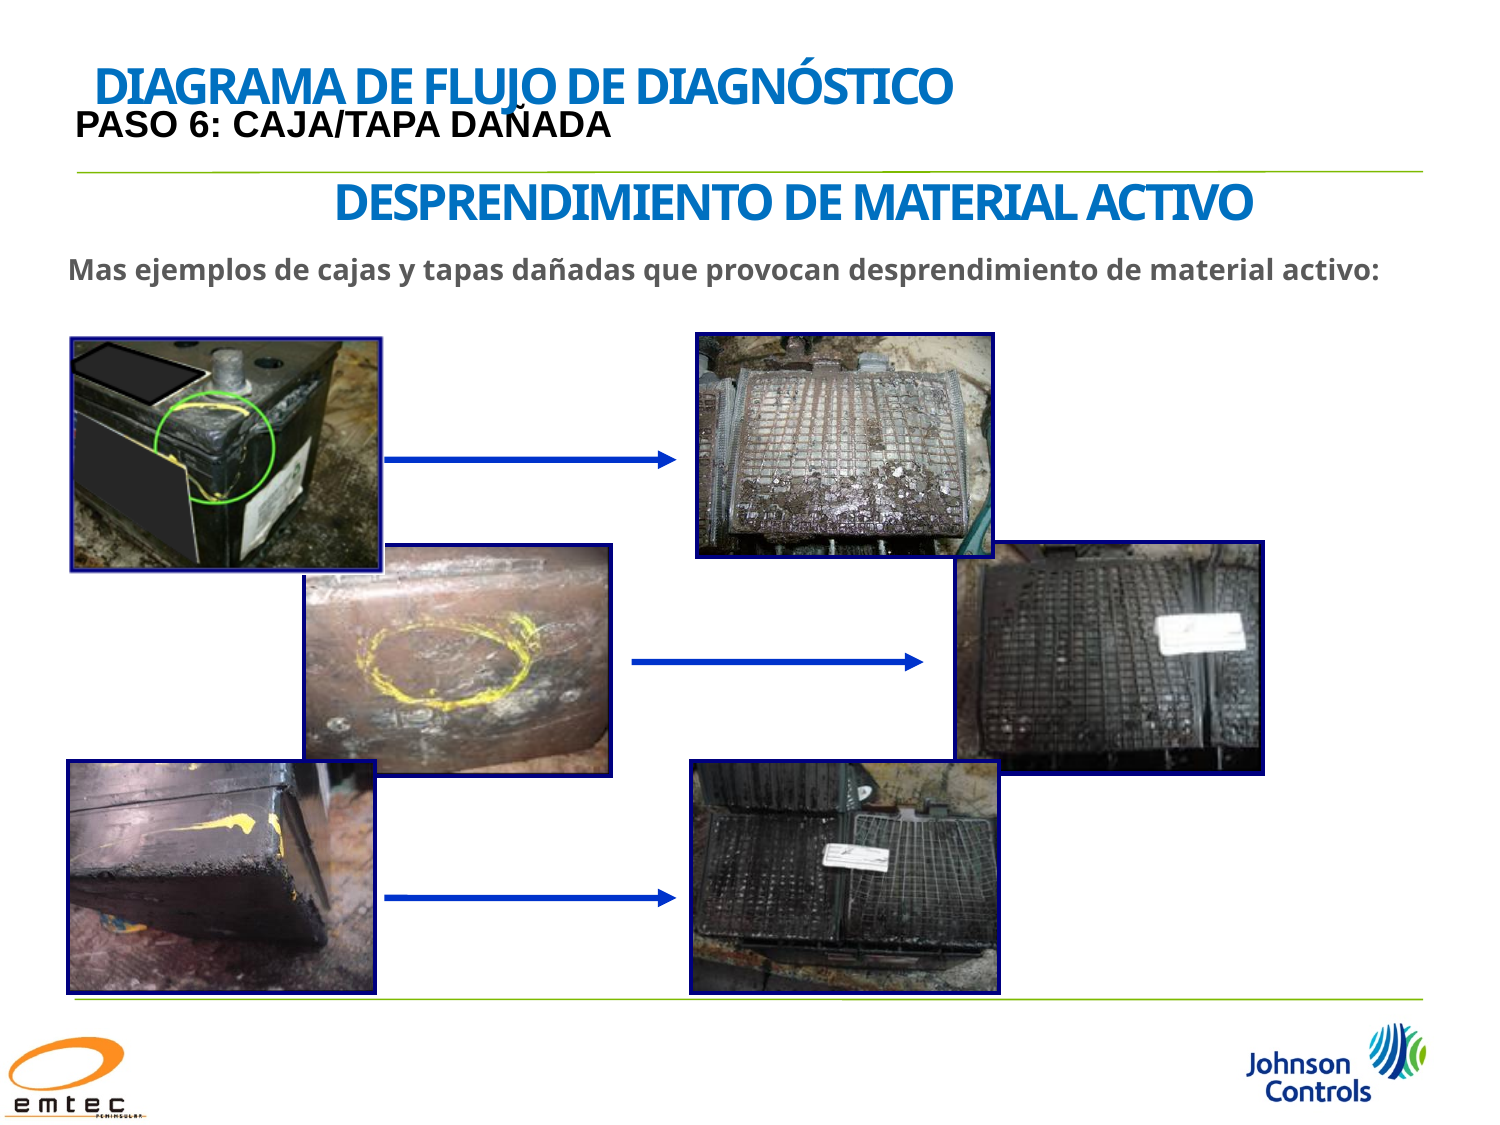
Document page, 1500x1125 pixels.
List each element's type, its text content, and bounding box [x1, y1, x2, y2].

text_box DIAGRAMA DE FLUJO DE DIAGNÓSTICO [78, 47, 1184, 110]
picture [1225, 1003, 1448, 1114]
picture [0, 1027, 151, 1125]
title PASO 6: CAJA/TAPA DAÑADA [74, 95, 1326, 189]
text_box Mas ejemplos de cajas y tapas dañadas que provocan desprendimiento de material activo: [52, 244, 1424, 342]
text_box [69, 335, 1261, 991]
text_box DESPRENDIMIENTO DE MATERIAL ACTIVO [137, 162, 1271, 225]
